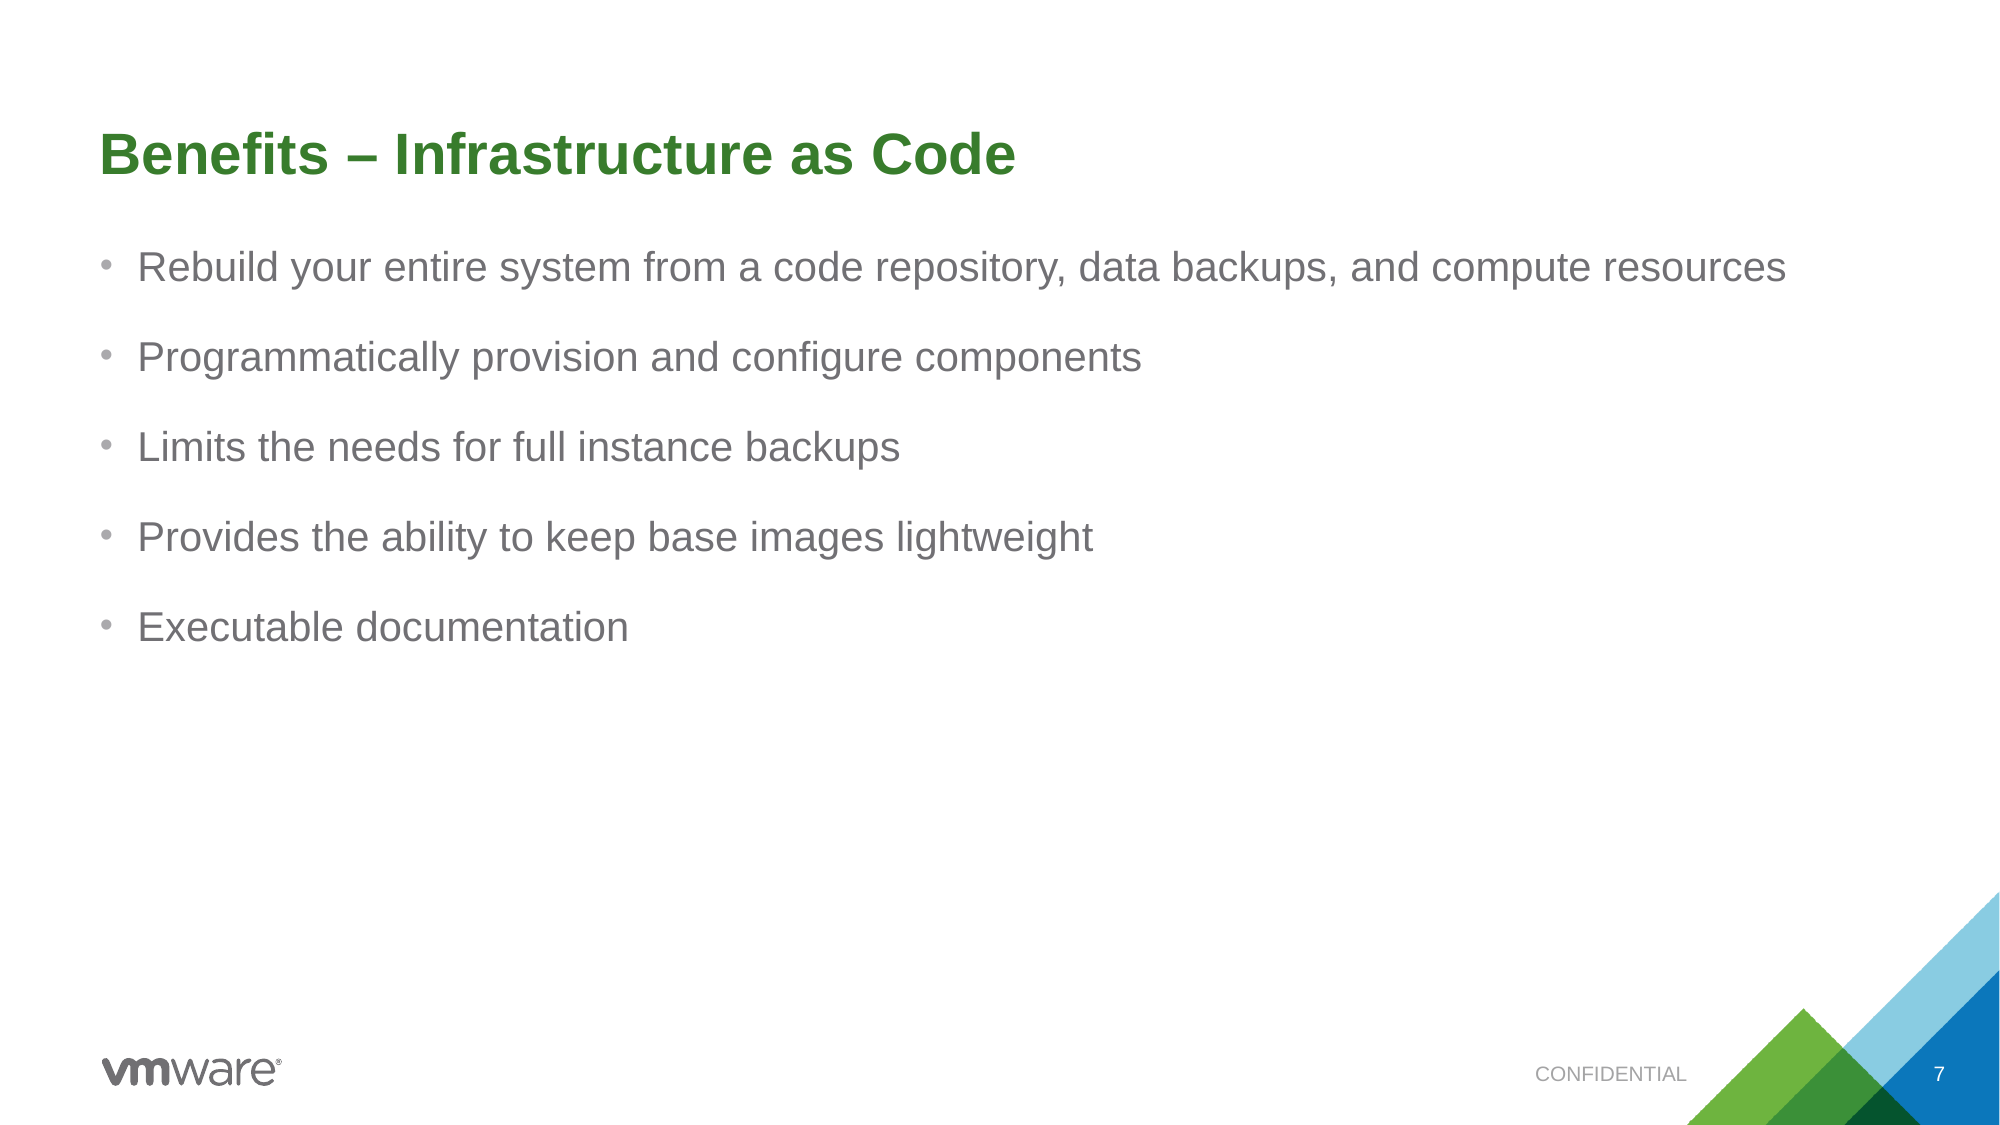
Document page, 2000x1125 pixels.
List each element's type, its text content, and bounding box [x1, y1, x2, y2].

footer CONFIDENTIAL [837, 1060, 1688, 1085]
title Benefits – Infrastructure as Code [99, 54, 1900, 188]
slide_number 7 [1902, 1060, 1977, 1085]
list Rebuild your entire system from a code repository, data backups, and compute resources Programmatically provision and configure components Limits the needs for full instance backups Provides the ability to keep base images lightweight Executable documentation [99, 224, 1900, 988]
picture [1674, 887, 2000, 1125]
